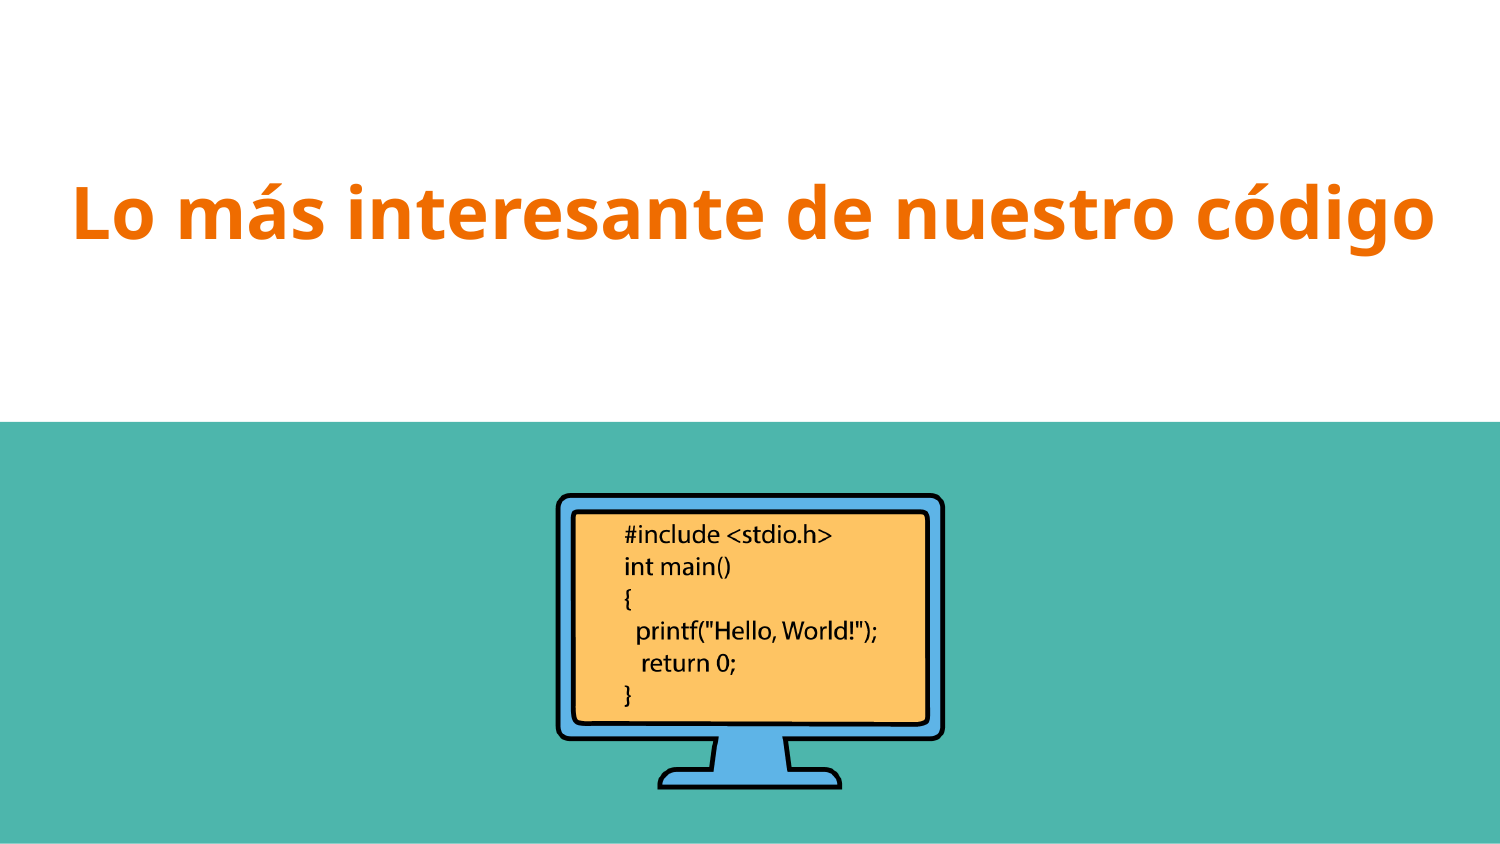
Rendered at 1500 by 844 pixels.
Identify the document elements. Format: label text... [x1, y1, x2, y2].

title Lo más interesante de nuestro código [51, 133, 1458, 289]
picture [419, 310, 1081, 844]
